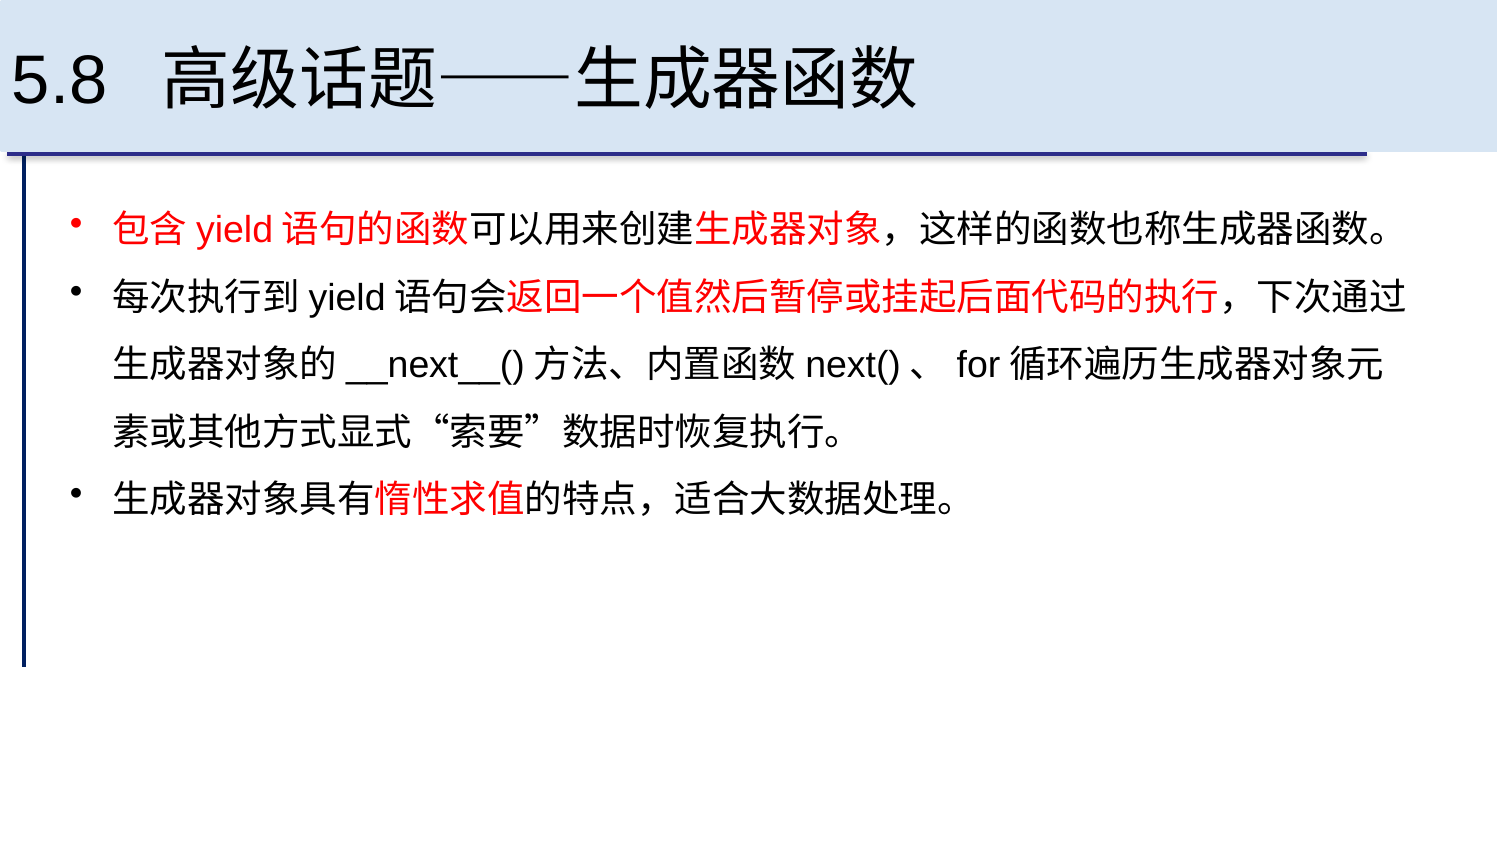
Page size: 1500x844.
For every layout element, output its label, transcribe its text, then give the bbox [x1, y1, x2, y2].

list 包含yield语句的函数可以用来创建生成器对象，这样的函数也称生成器函数。 每次执行到yield语句会返回一个值然后暂停或挂起后面代码的执行，下次通过生成器对象的__next__()方法、内置函数next()、for循环遍历生成器对象元素或其他方式显式“索要”数据时恢复执行。 生成器对象具有惰性求值的特点，适合大数据处理。 [58, 176, 1432, 735]
title 5.8 高级话题——生成器函数 [0, 0, 1498, 152]
